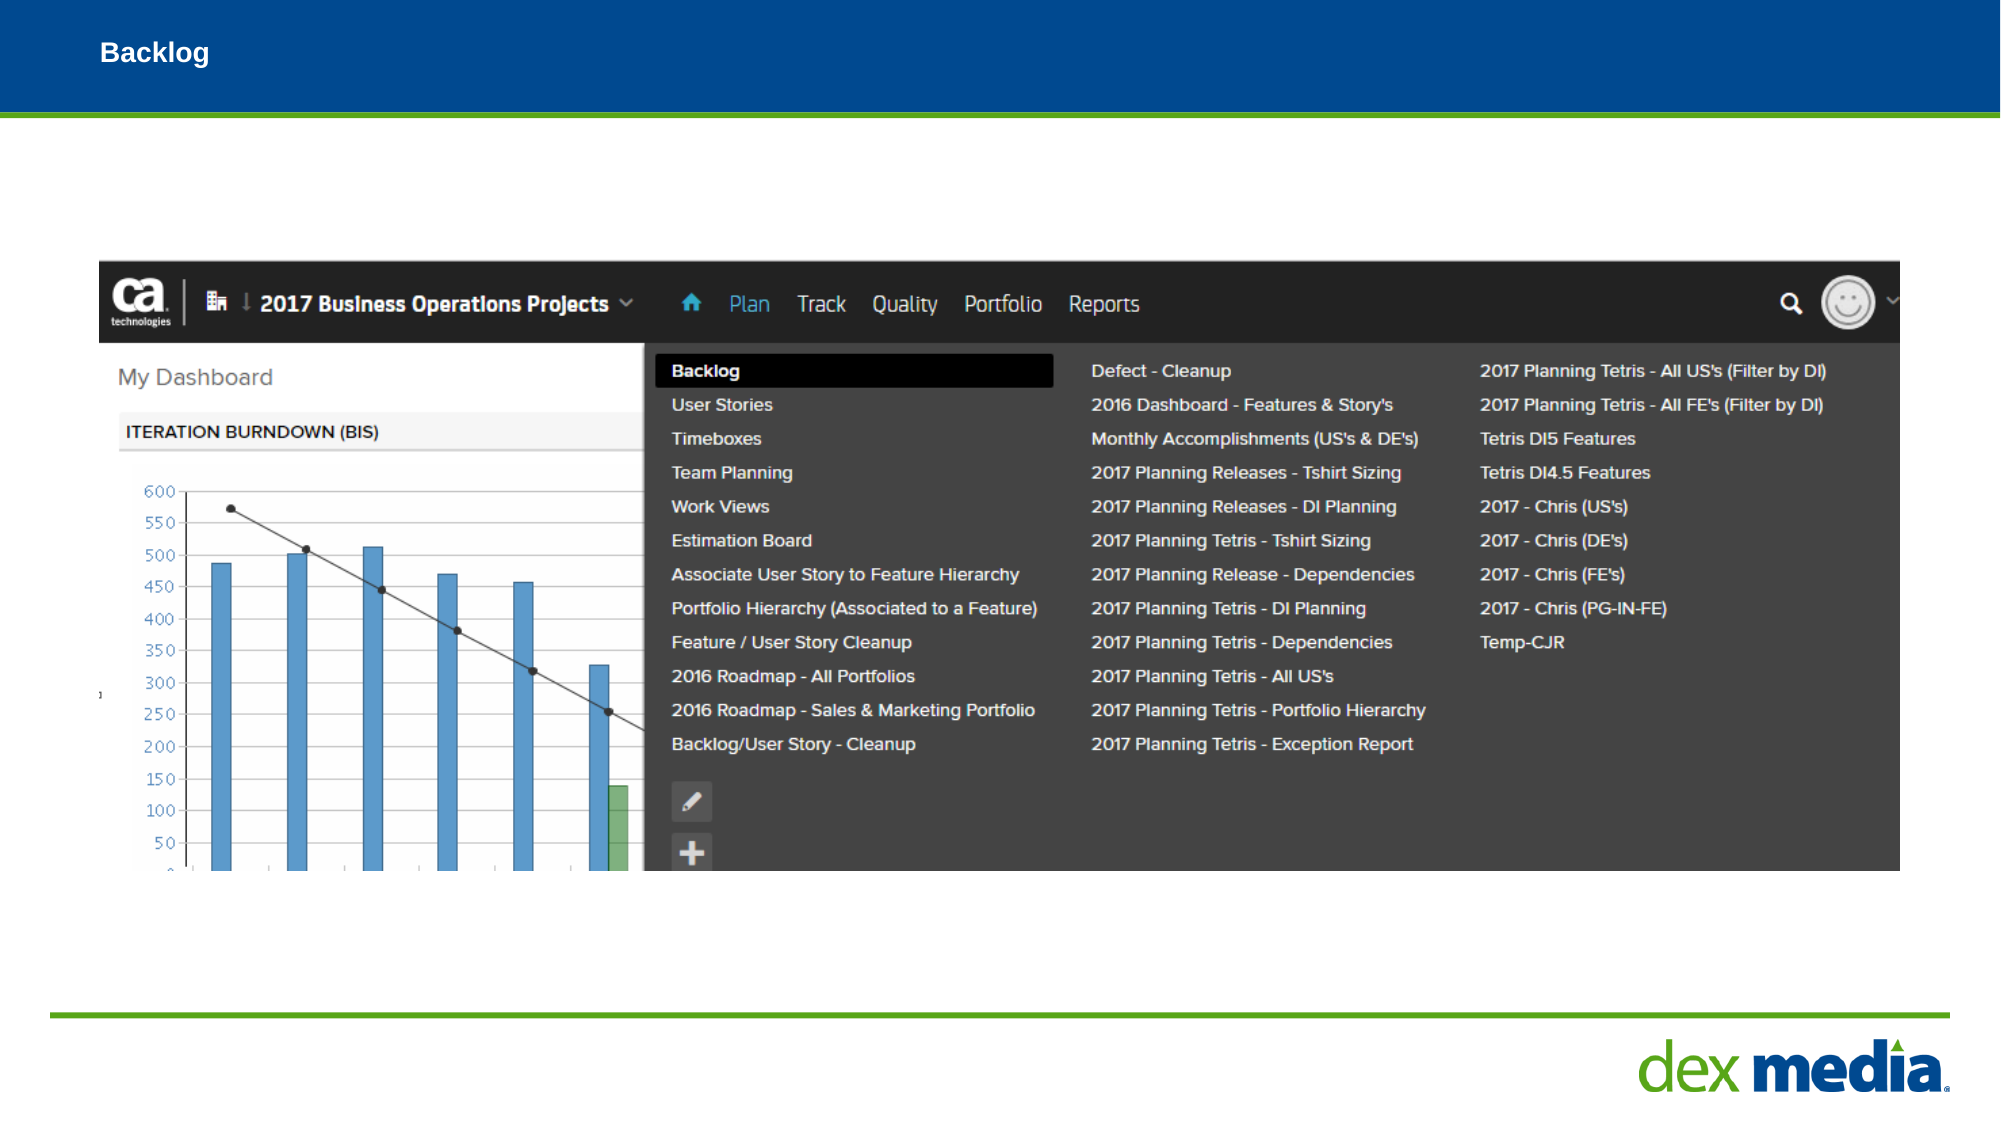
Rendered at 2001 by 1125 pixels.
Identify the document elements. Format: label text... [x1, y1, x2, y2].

title Backlog [0, 0, 2000, 113]
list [99, 259, 1901, 871]
picture [1639, 1039, 1950, 1092]
